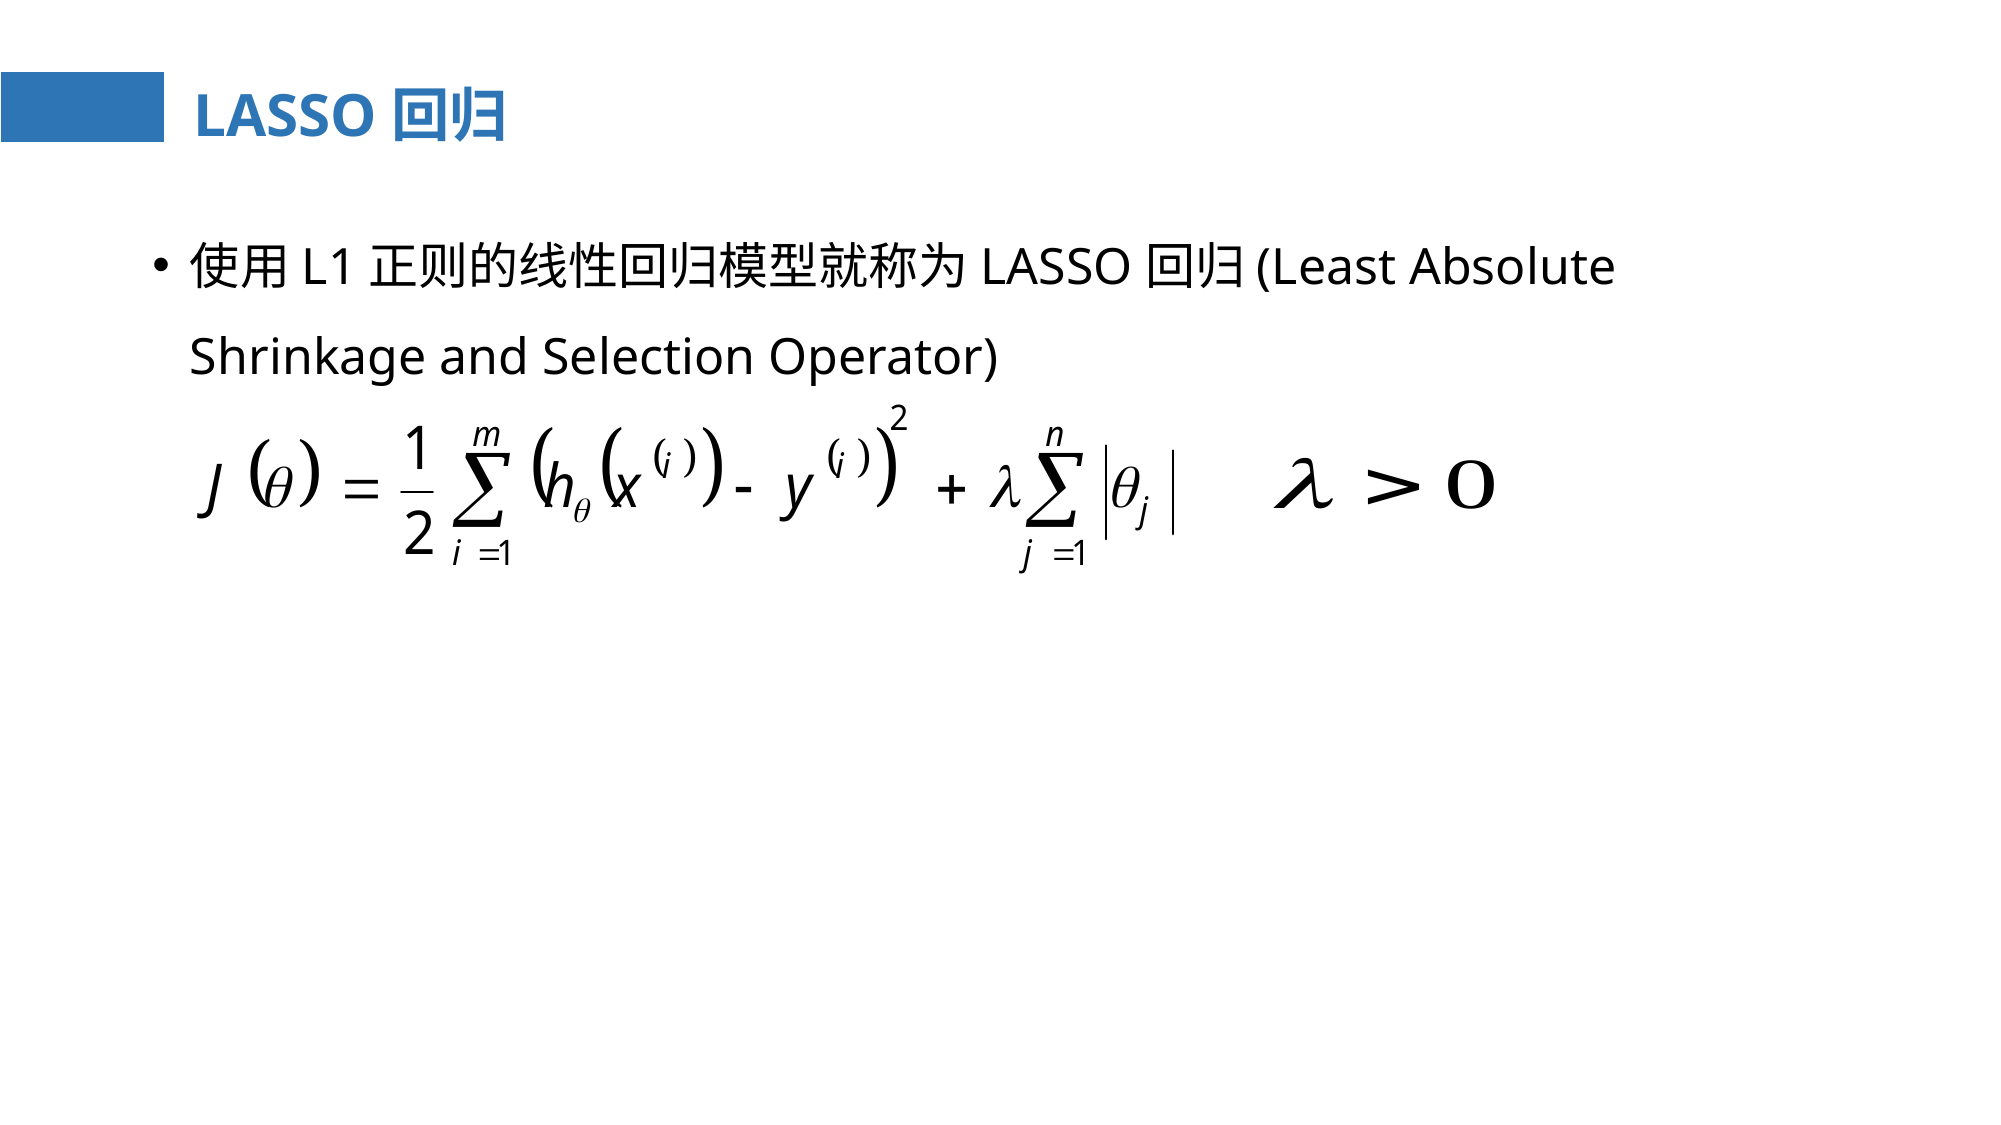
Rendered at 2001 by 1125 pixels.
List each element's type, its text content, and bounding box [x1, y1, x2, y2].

title LASSO回归 [178, 27, 1904, 208]
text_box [197, 386, 1186, 583]
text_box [1256, 442, 1518, 527]
list 使用L1正则的线性回归模型就称为LASSO回归(Least Absolute Shrinkage and Selection Operator) [137, 196, 1863, 1014]
